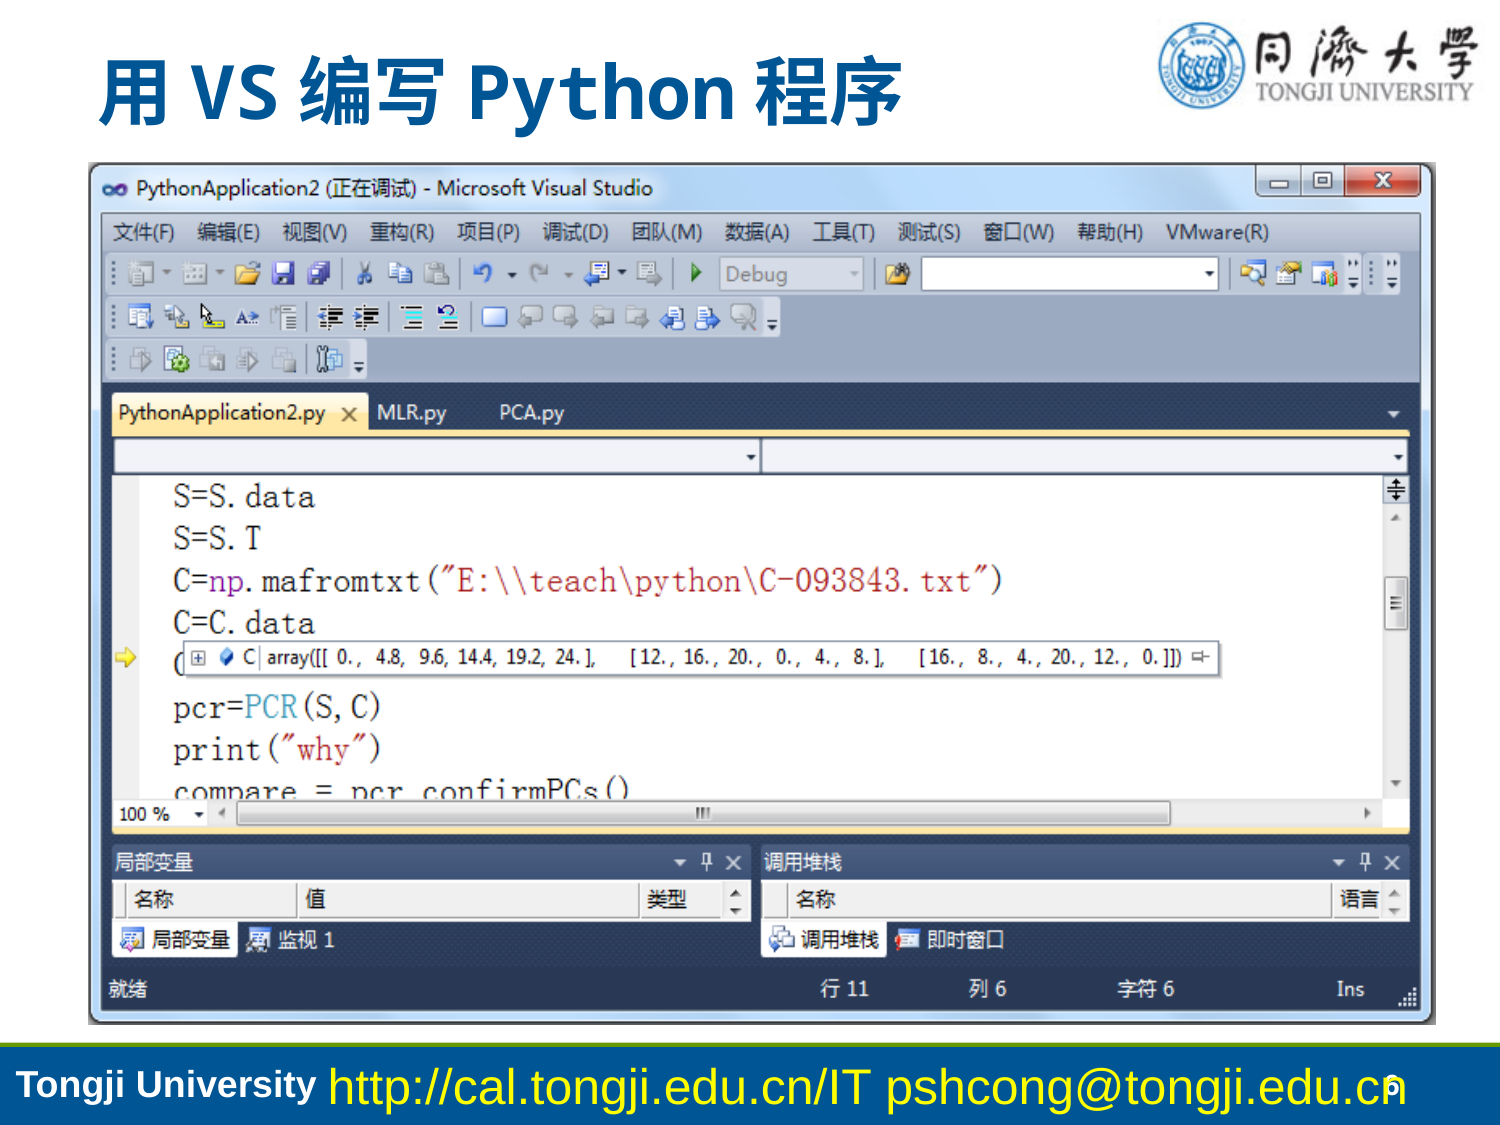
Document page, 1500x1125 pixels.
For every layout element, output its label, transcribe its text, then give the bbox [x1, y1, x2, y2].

title 用VS编写Python程序 [82, 19, 1433, 144]
picture [1433, 19, 1495, 113]
picture [88, 162, 1436, 1026]
